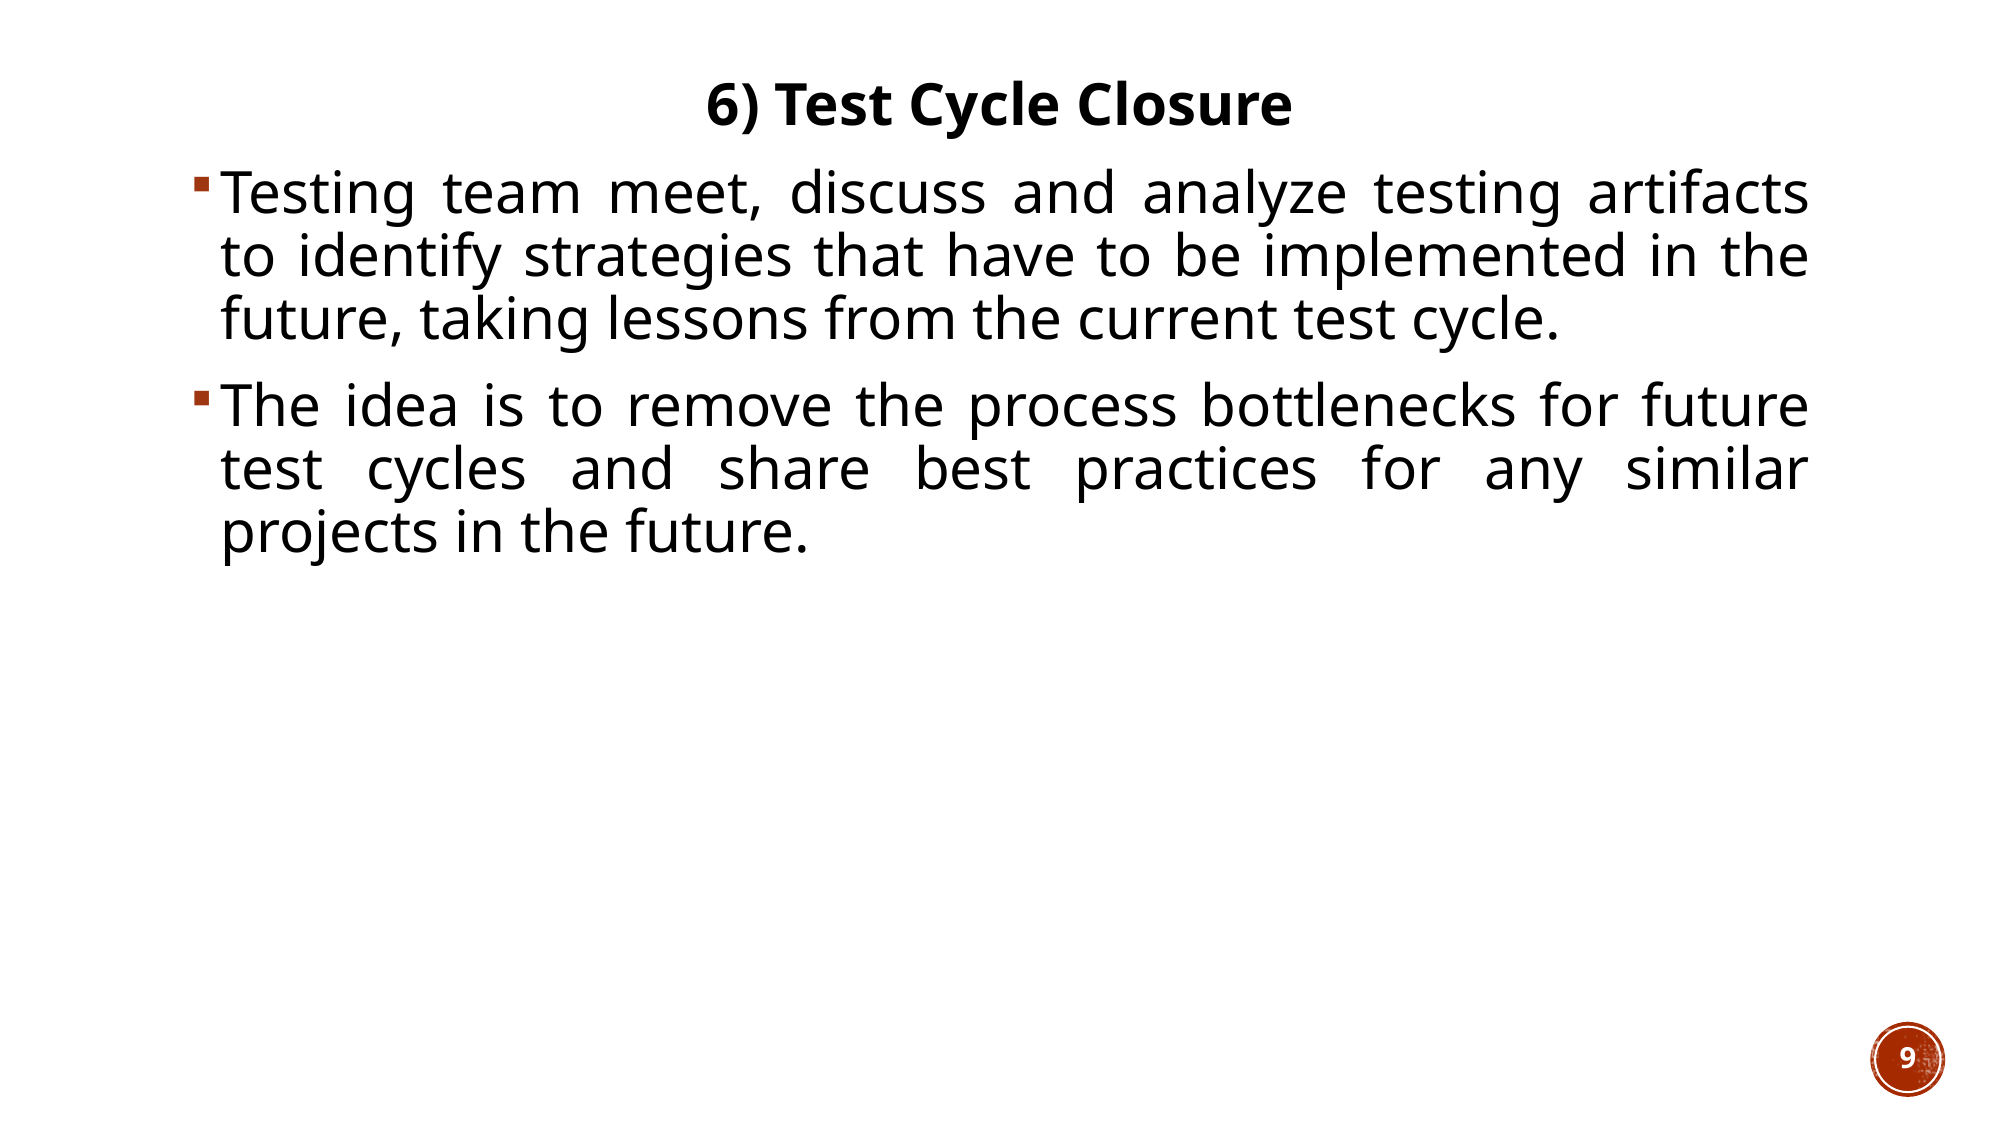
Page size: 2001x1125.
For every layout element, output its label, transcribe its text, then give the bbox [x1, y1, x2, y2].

list 6) Test Cycle Closure Testing team meet, discuss and analyze testing artifacts to identify strategies that have to be implemented in the future, taking lessons from the current test cycle. The idea is to remove the process bottlenecks for future test cycles and share best practices for any similar projects in the future. [175, 67, 1826, 1013]
slide_number 9 [1855, 1028, 1961, 1089]
